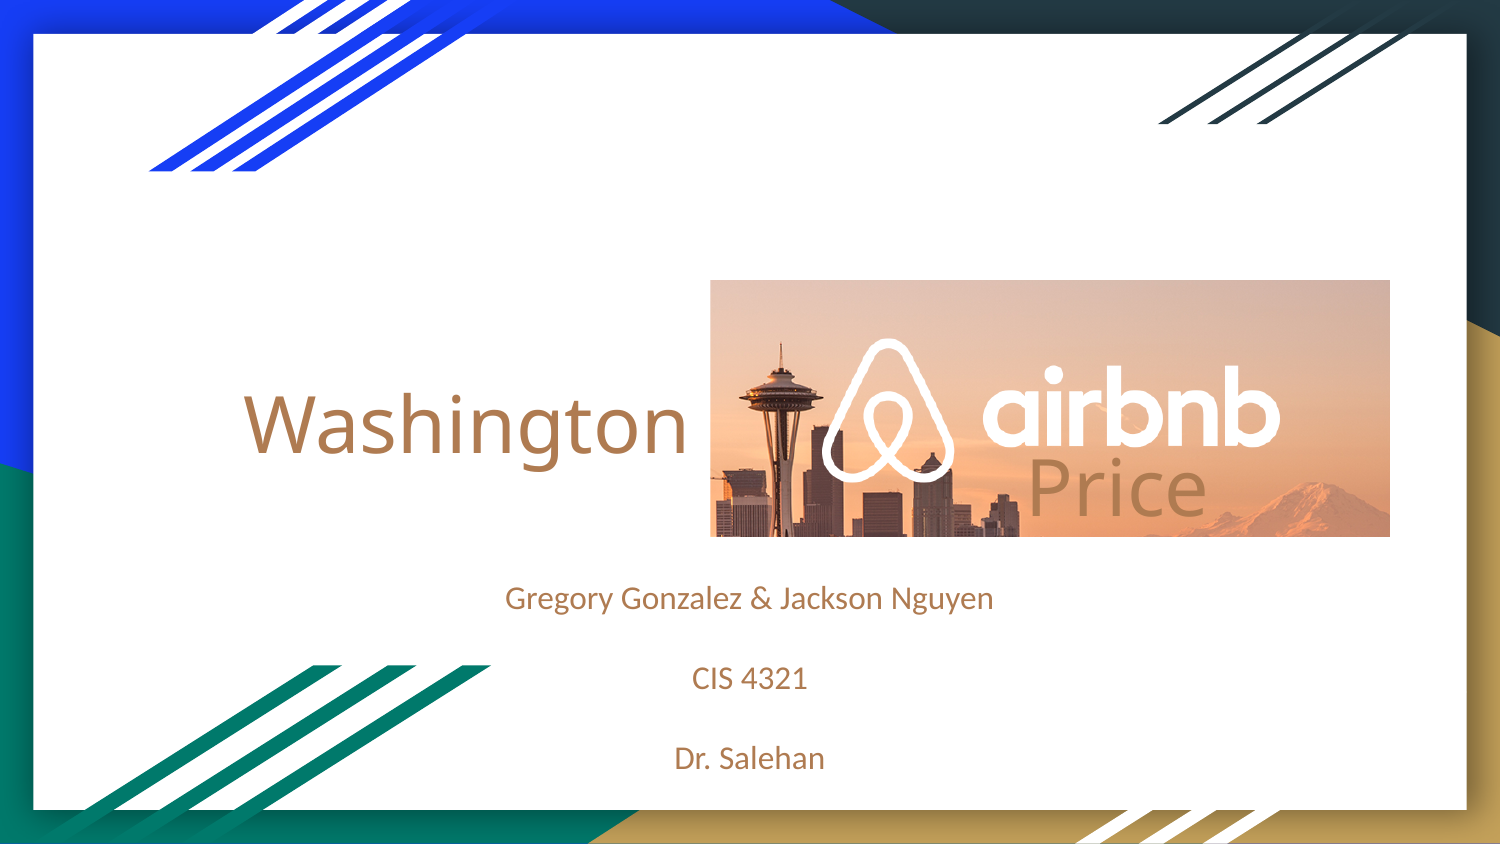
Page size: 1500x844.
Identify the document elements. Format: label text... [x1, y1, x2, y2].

title Washington [37, 303, 705, 541]
subtitle Gregory Gonzalez & Jackson Nguyen CIS 4321 Dr. Salehan [310, 561, 1190, 648]
picture [710, 279, 1391, 537]
